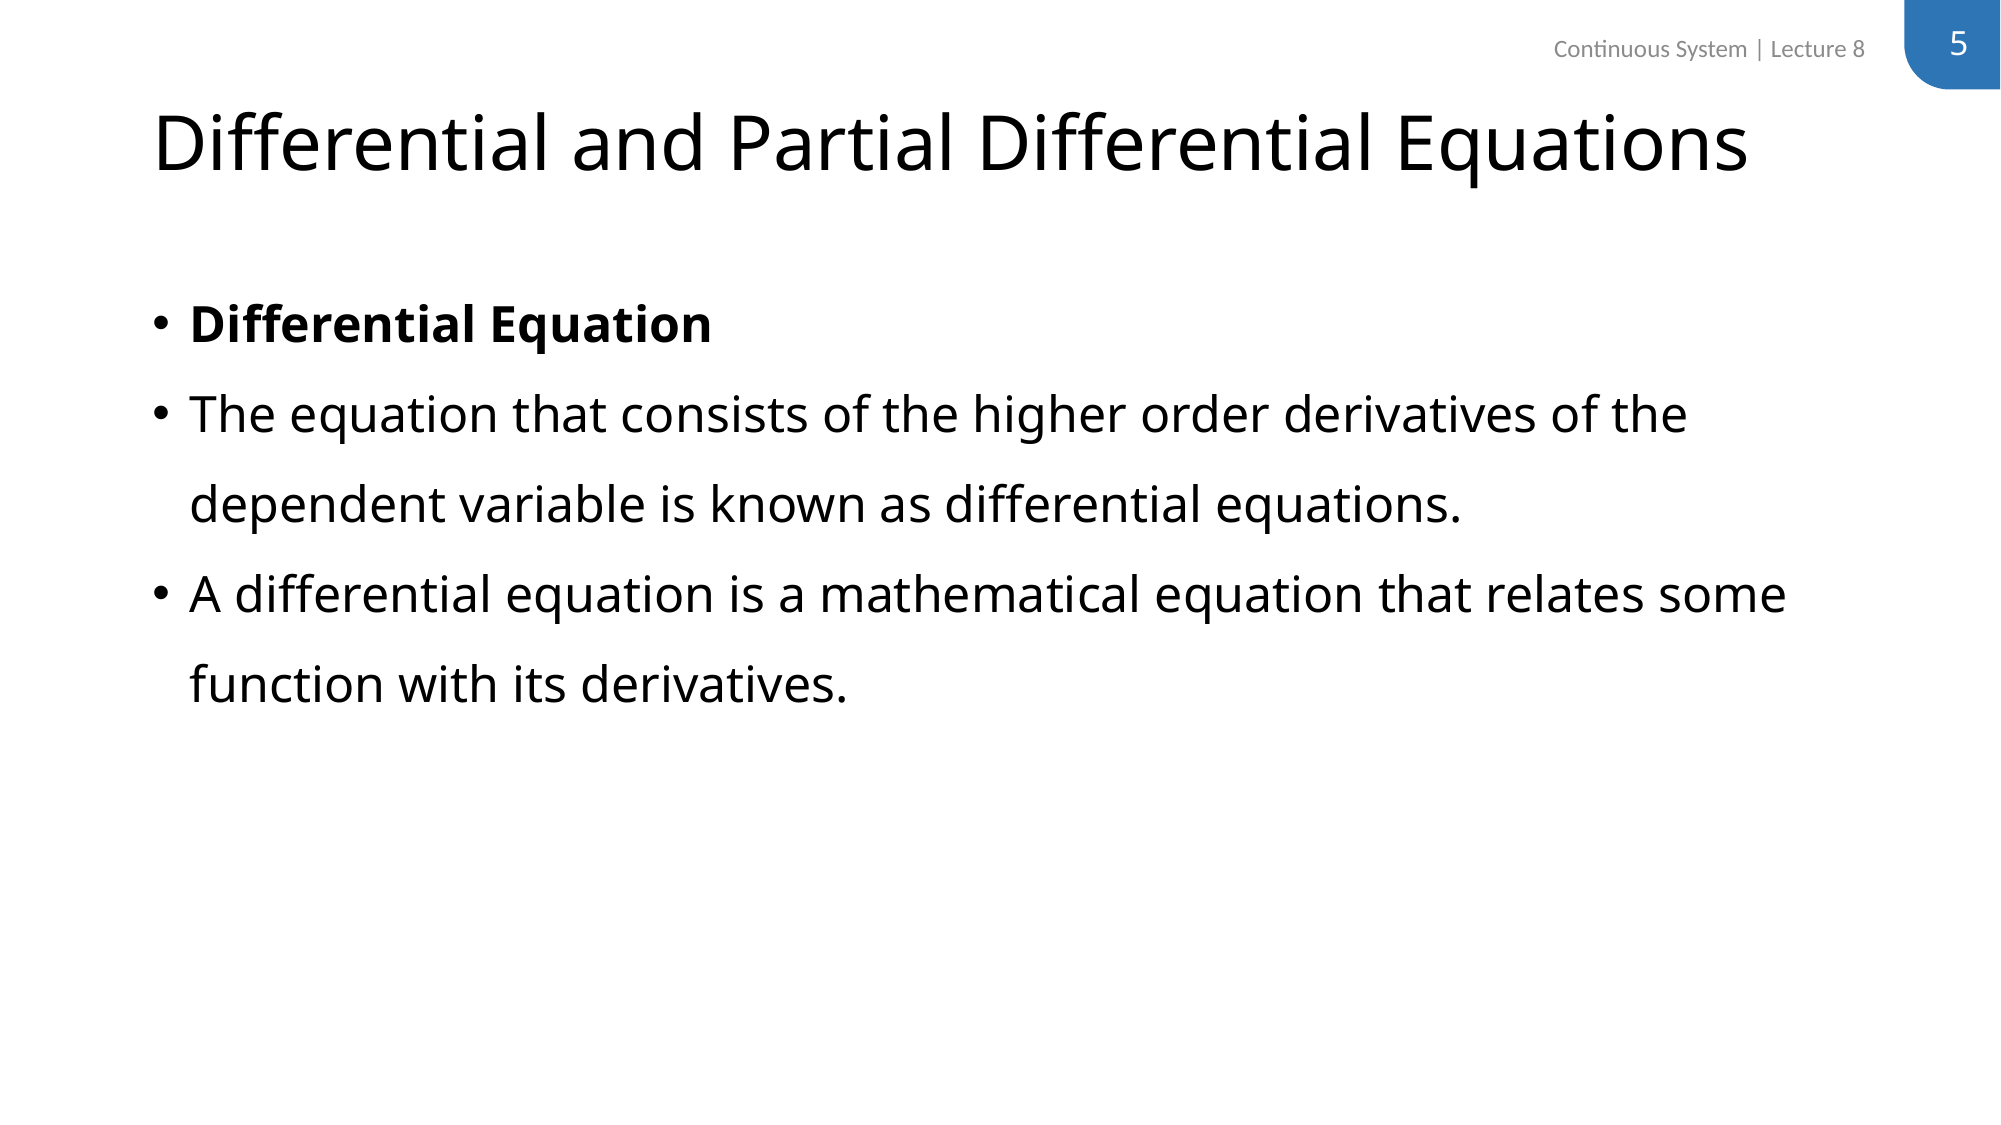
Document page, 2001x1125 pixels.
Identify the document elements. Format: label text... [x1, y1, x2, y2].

title Differential and Partial Differential Equations [137, 59, 1863, 231]
footer Continuous System | Lecture 8 [1205, 17, 1881, 78]
list Differential Equation The equation that consists of the higher order derivatives of the dependent variable is known as differential equations. A differential equation is a mathematical equation that relates some function with its derivatives. [137, 254, 1863, 1062]
slide_number 5 [1887, 14, 1984, 75]
